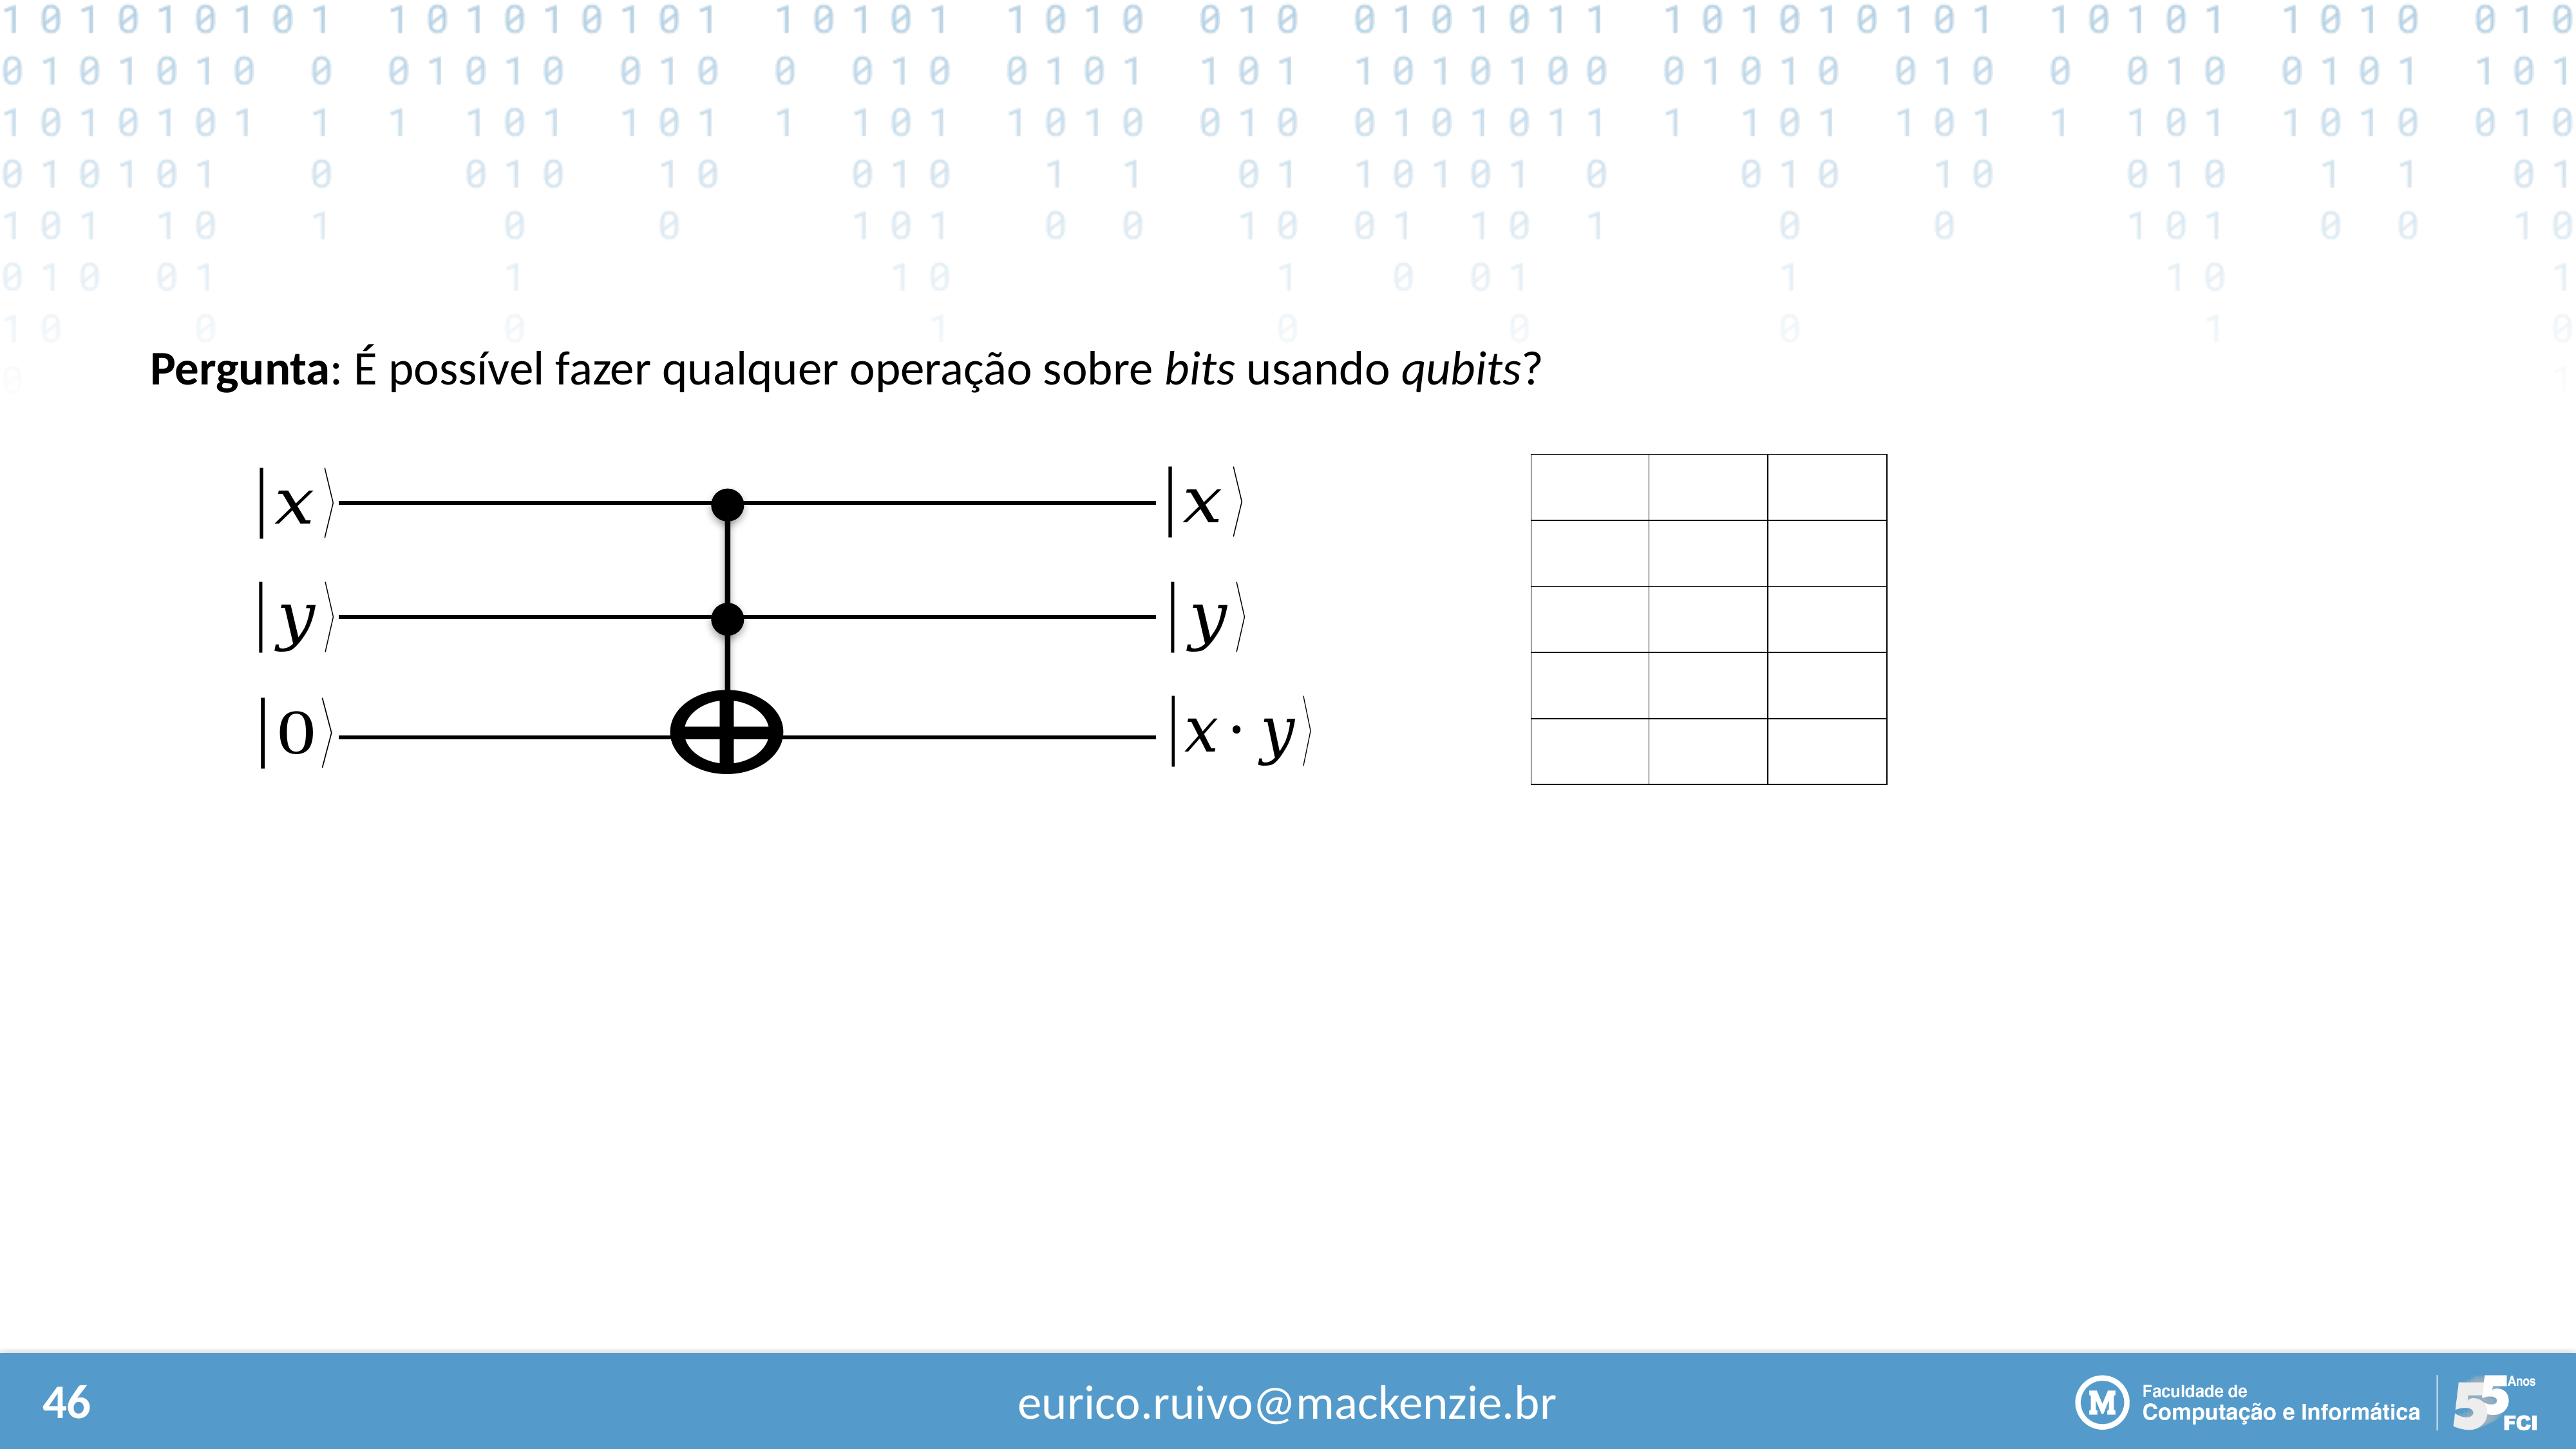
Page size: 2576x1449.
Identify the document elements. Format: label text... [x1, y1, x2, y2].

text_box [714, 624, 719, 630]
picture [2036, 1361, 2576, 1444]
text_box [714, 608, 719, 617]
text_box [714, 492, 723, 502]
text_box [715, 510, 719, 516]
text_box [735, 608, 741, 617]
text_box [735, 624, 741, 631]
slide_number 46 [33, 1365, 131, 1439]
text_box Pergunta: É possível fazer qualquer operação sobre bits usando qubits? [140, 327, 1554, 404]
picture [0, 0, 2576, 455]
text_box [735, 510, 741, 516]
text_box eurico.ruivo@mackenzie.br [1008, 1361, 1567, 1439]
text_box [731, 491, 741, 502]
